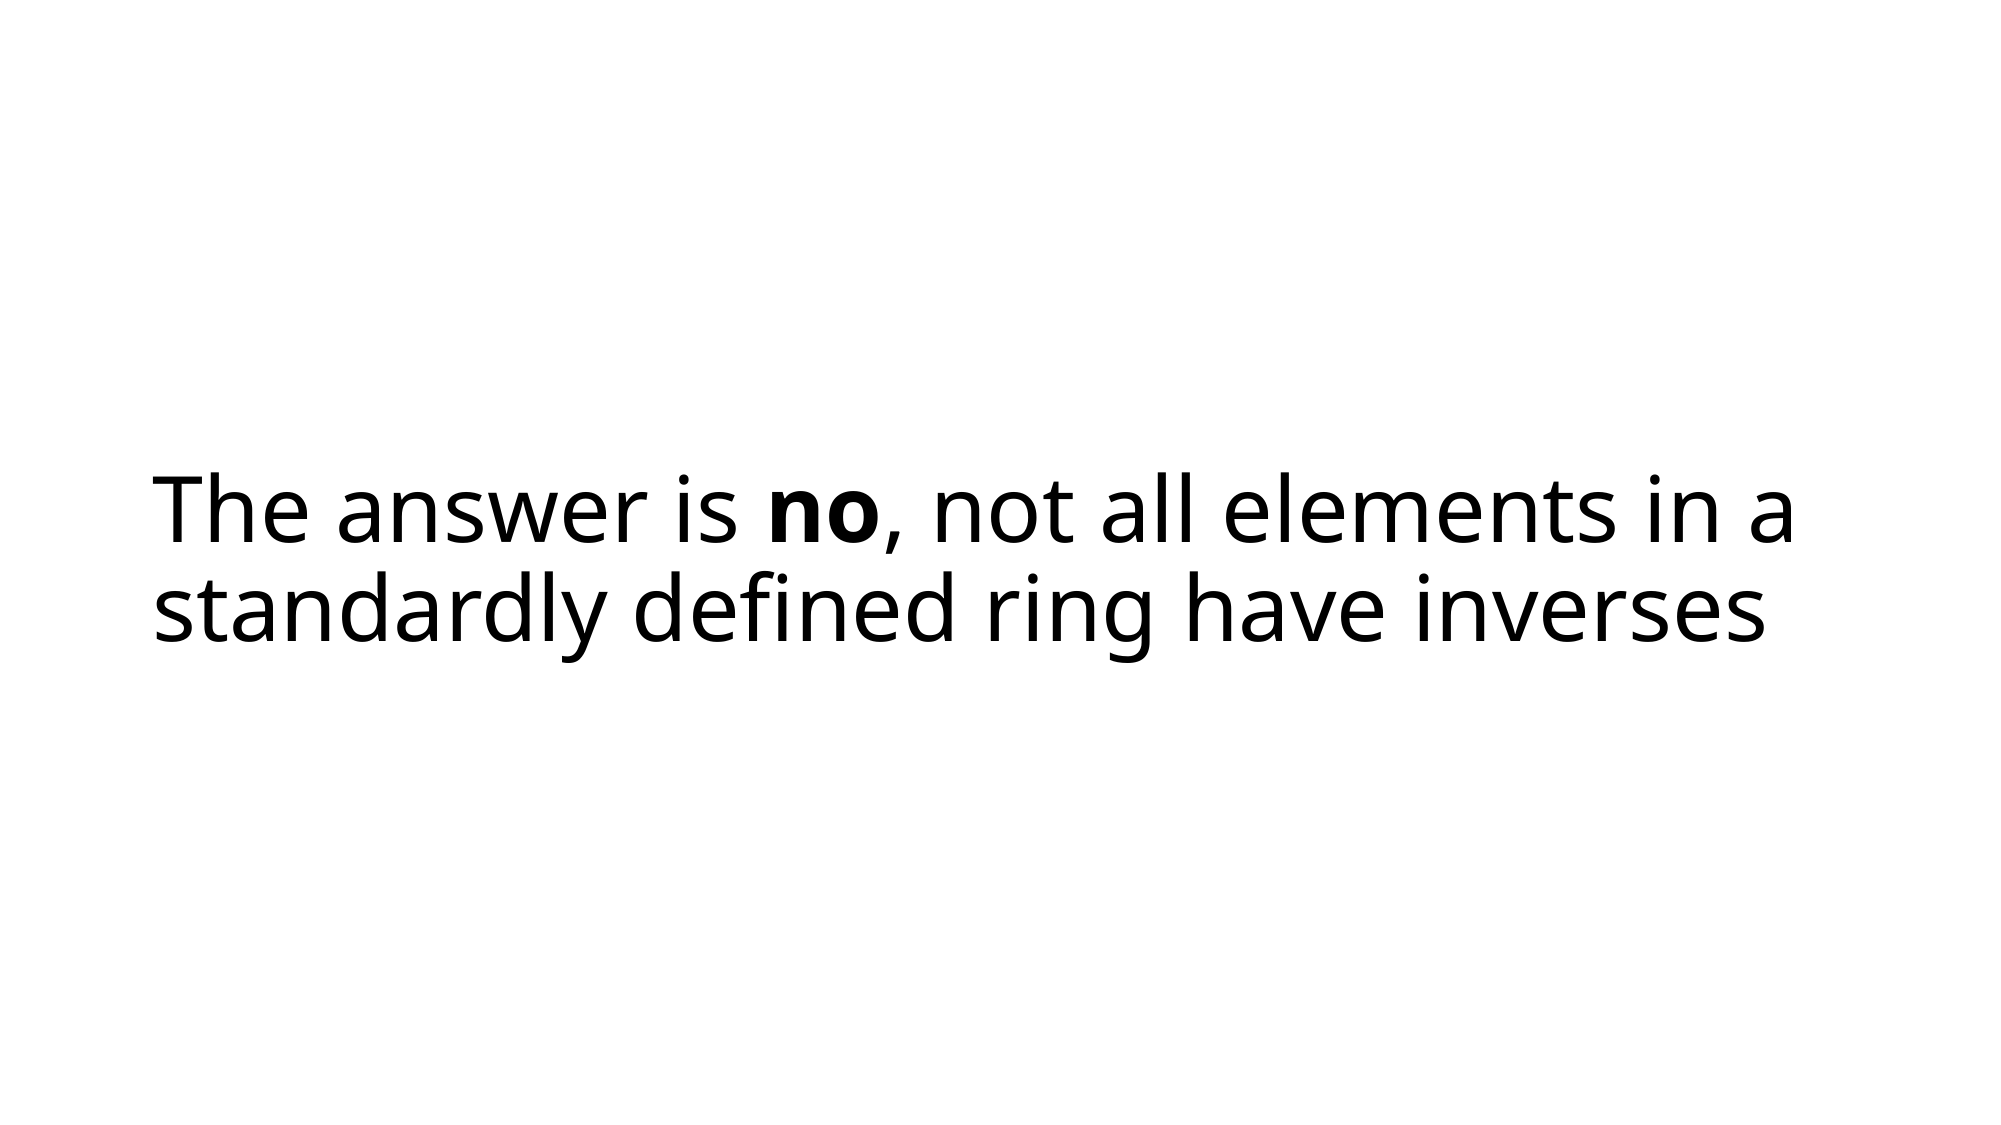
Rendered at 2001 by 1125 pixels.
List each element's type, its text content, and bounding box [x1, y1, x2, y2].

title The answer is no, not all elements in a standardly defined ring have inverses [137, 453, 1863, 672]
